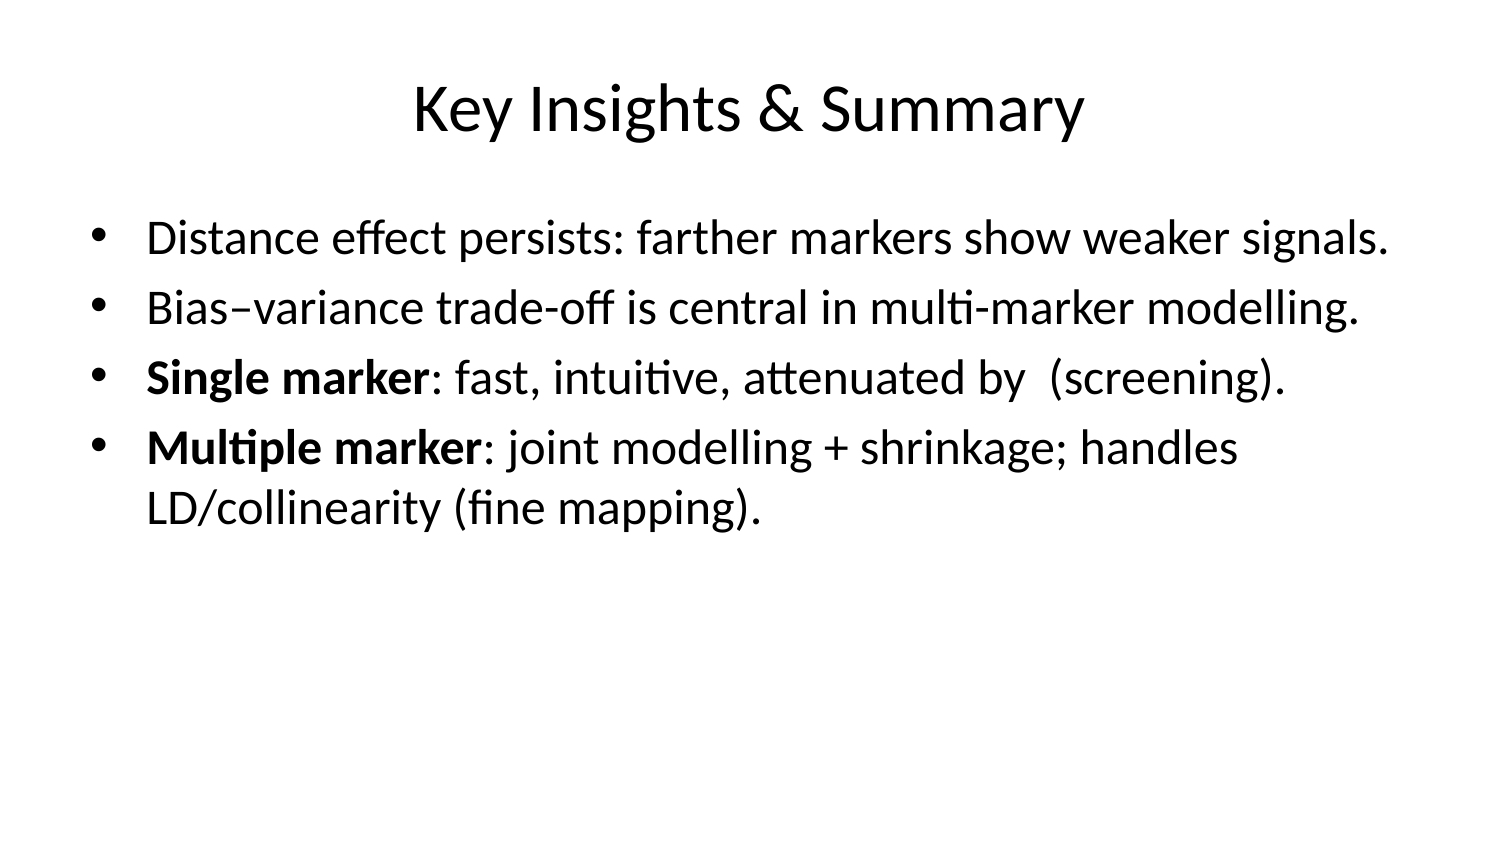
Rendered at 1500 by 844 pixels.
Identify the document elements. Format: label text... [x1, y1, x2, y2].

title Key Insights & Summary [75, 33, 1425, 175]
